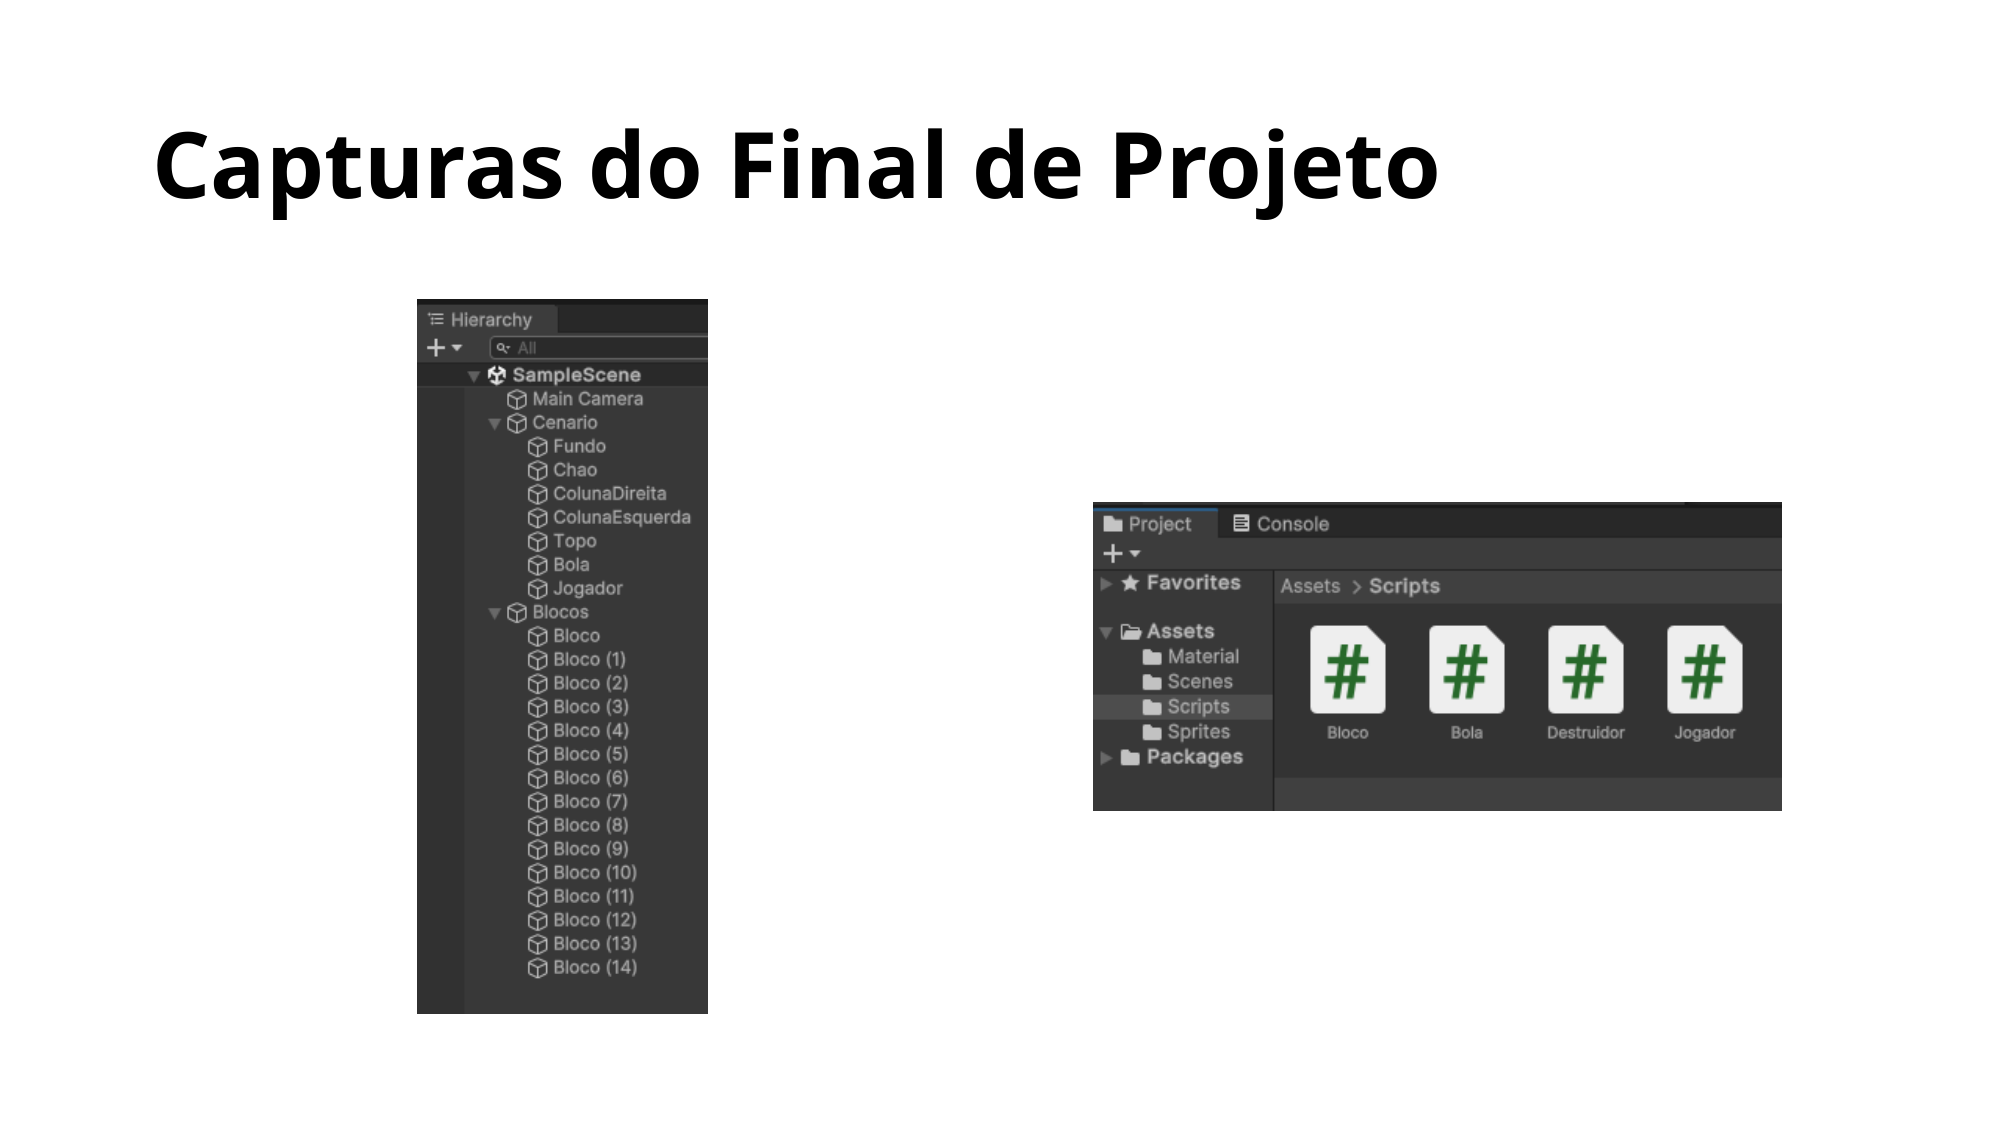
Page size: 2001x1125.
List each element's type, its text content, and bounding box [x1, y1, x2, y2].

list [417, 299, 708, 1014]
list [1093, 502, 1782, 811]
title Capturas do Final de Projeto [137, 59, 1863, 278]
